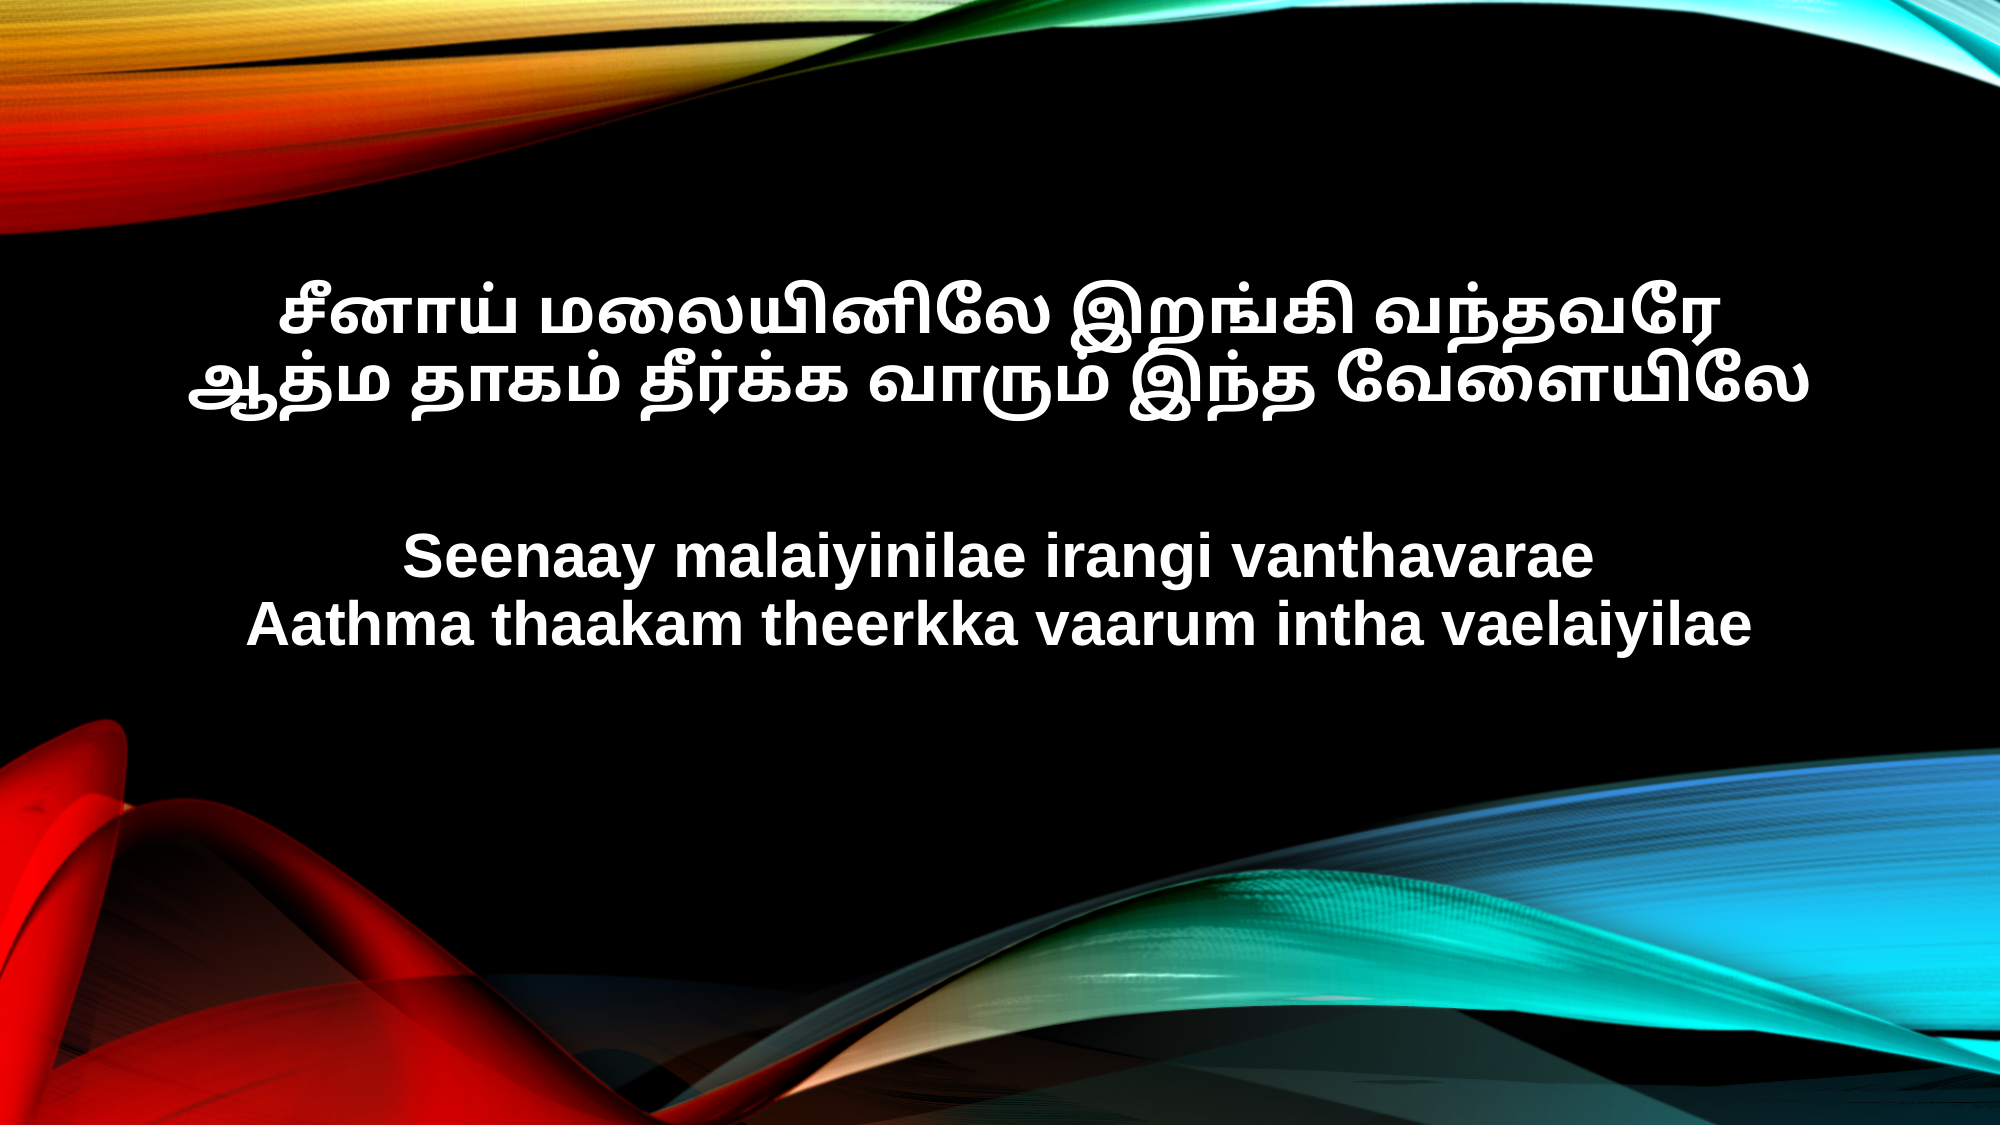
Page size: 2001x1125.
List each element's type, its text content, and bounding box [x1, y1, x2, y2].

subtitle சீனாய் மலையினிலே இறங்கி வந்தவரே ஆத்ம தாகம் தீர்க்க வாரும் இந்த வேளையிலே Seenaay malaiyinilae irangi vanthavarae Aathma thaakam theerkka vaarum intha vaelaiyilae [0, 0, 2000, 1125]
